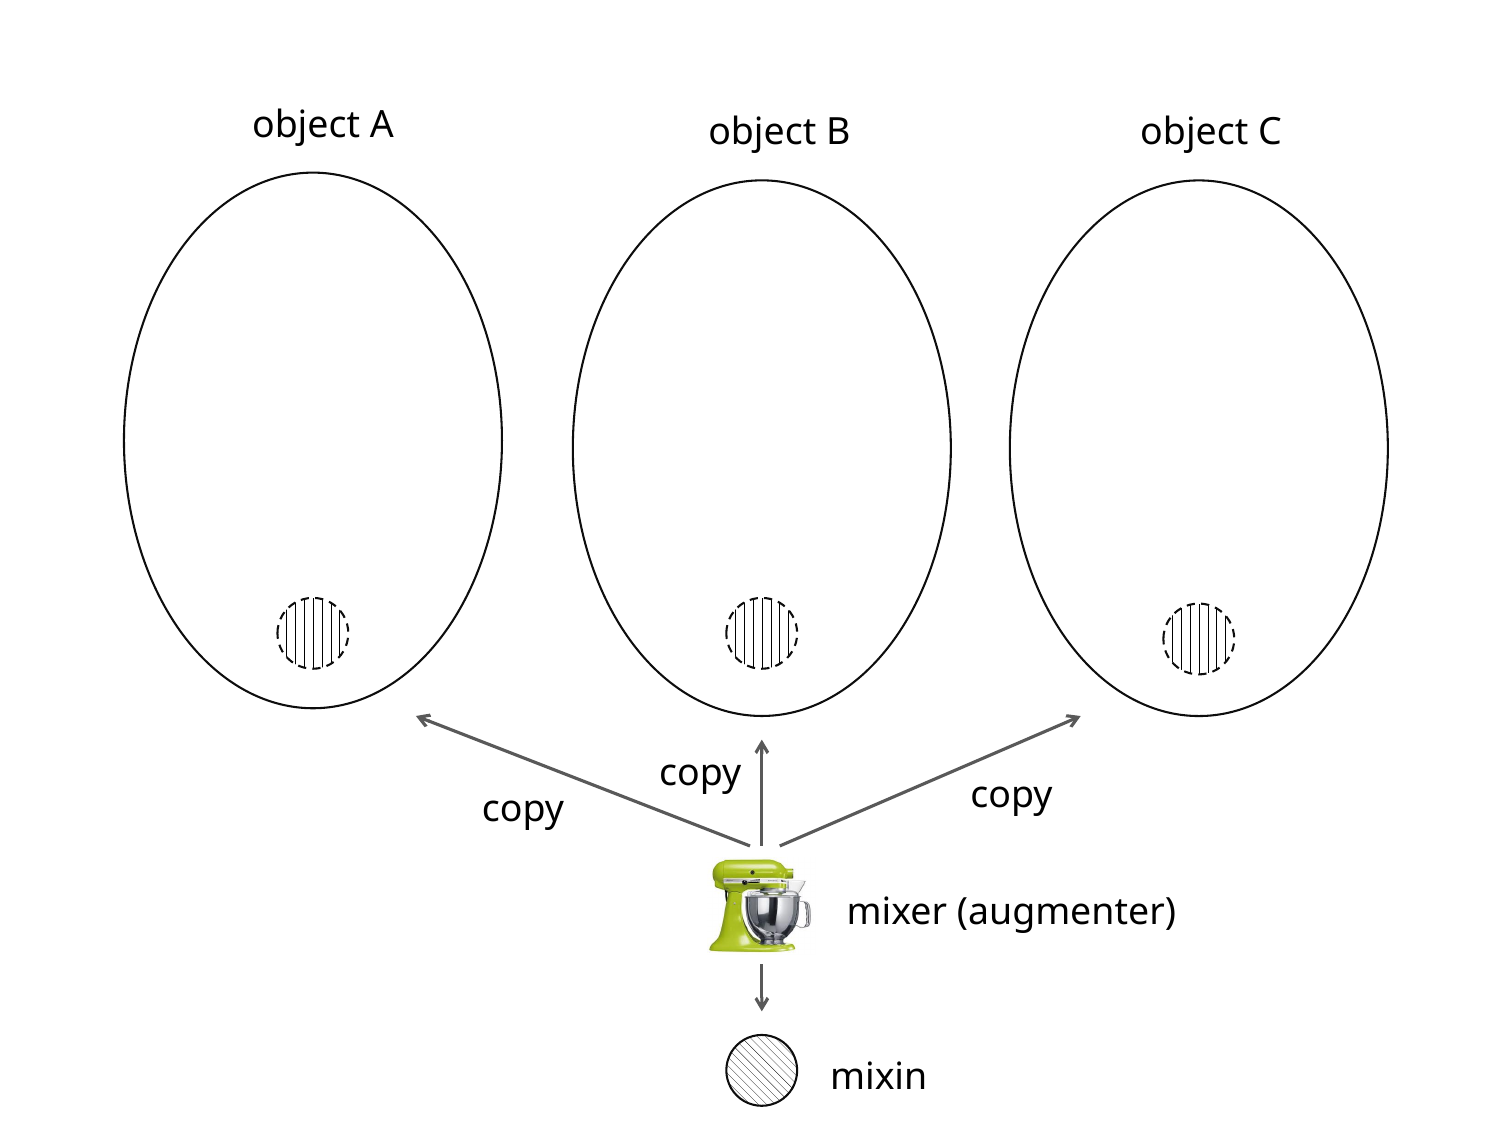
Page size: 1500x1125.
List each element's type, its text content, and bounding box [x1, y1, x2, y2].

text_box mixin [815, 1045, 943, 1105]
text_box [725, 597, 798, 670]
text_box [1162, 602, 1236, 676]
text_box mixer (augmenter) [831, 879, 1192, 940]
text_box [415, 715, 751, 847]
picture [707, 857, 816, 956]
text_box [123, 171, 503, 710]
text_box object C [1125, 100, 1297, 160]
text_box [572, 179, 952, 717]
text_box [1009, 179, 1389, 717]
text_box object A [237, 92, 409, 153]
text_box [725, 1034, 798, 1107]
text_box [779, 715, 1081, 847]
text_box object B [693, 100, 866, 160]
text_box [276, 597, 350, 670]
